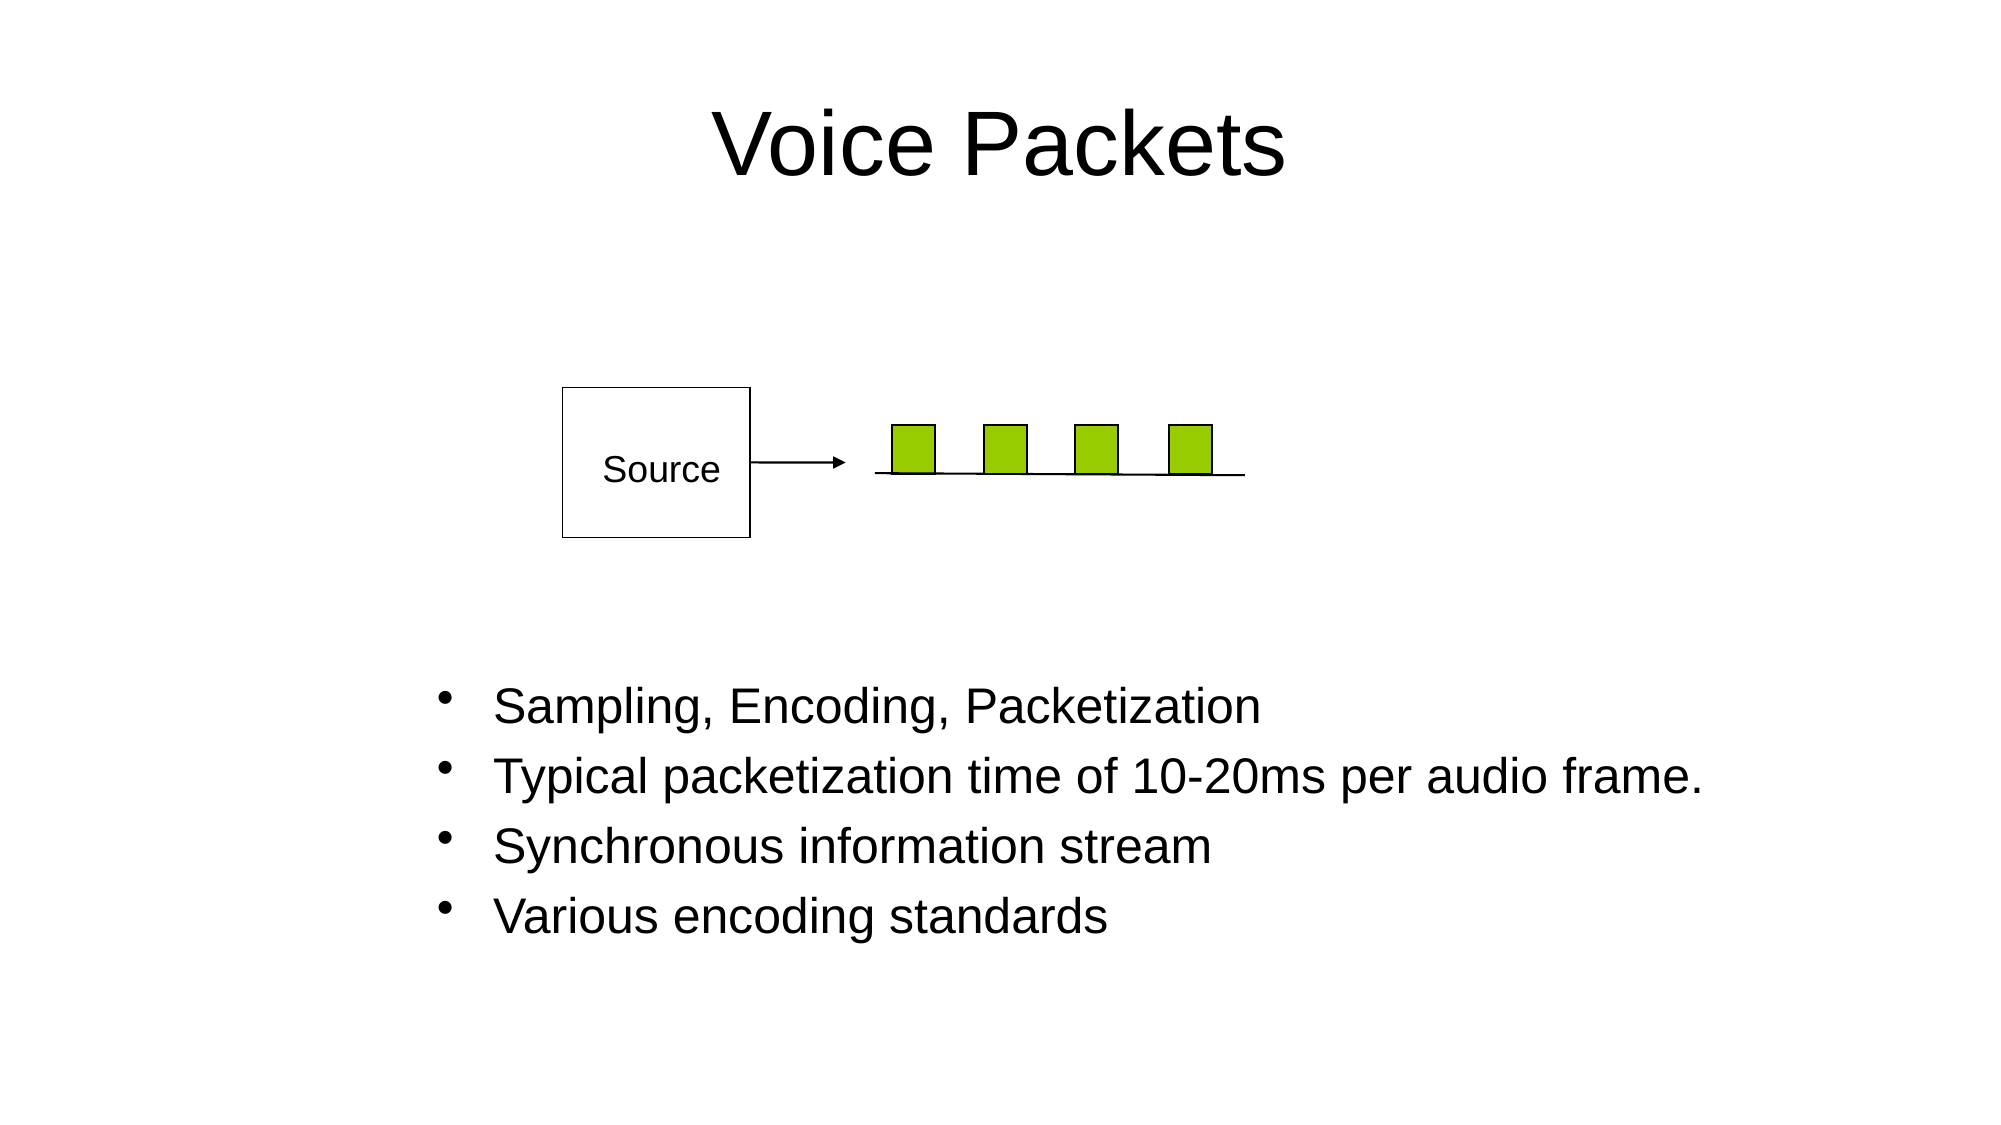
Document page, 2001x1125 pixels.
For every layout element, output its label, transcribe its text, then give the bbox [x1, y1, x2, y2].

title Voice Packets [99, 45, 1900, 233]
text_box [562, 387, 750, 538]
text_box Source [587, 437, 737, 498]
text_box [750, 456, 846, 469]
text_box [874, 424, 1245, 476]
list Sampling, Encoding, Packetization Typical packetization time of 10-20ms per audio frame. Synchronous information stream Various encoding standards [421, 666, 1772, 997]
